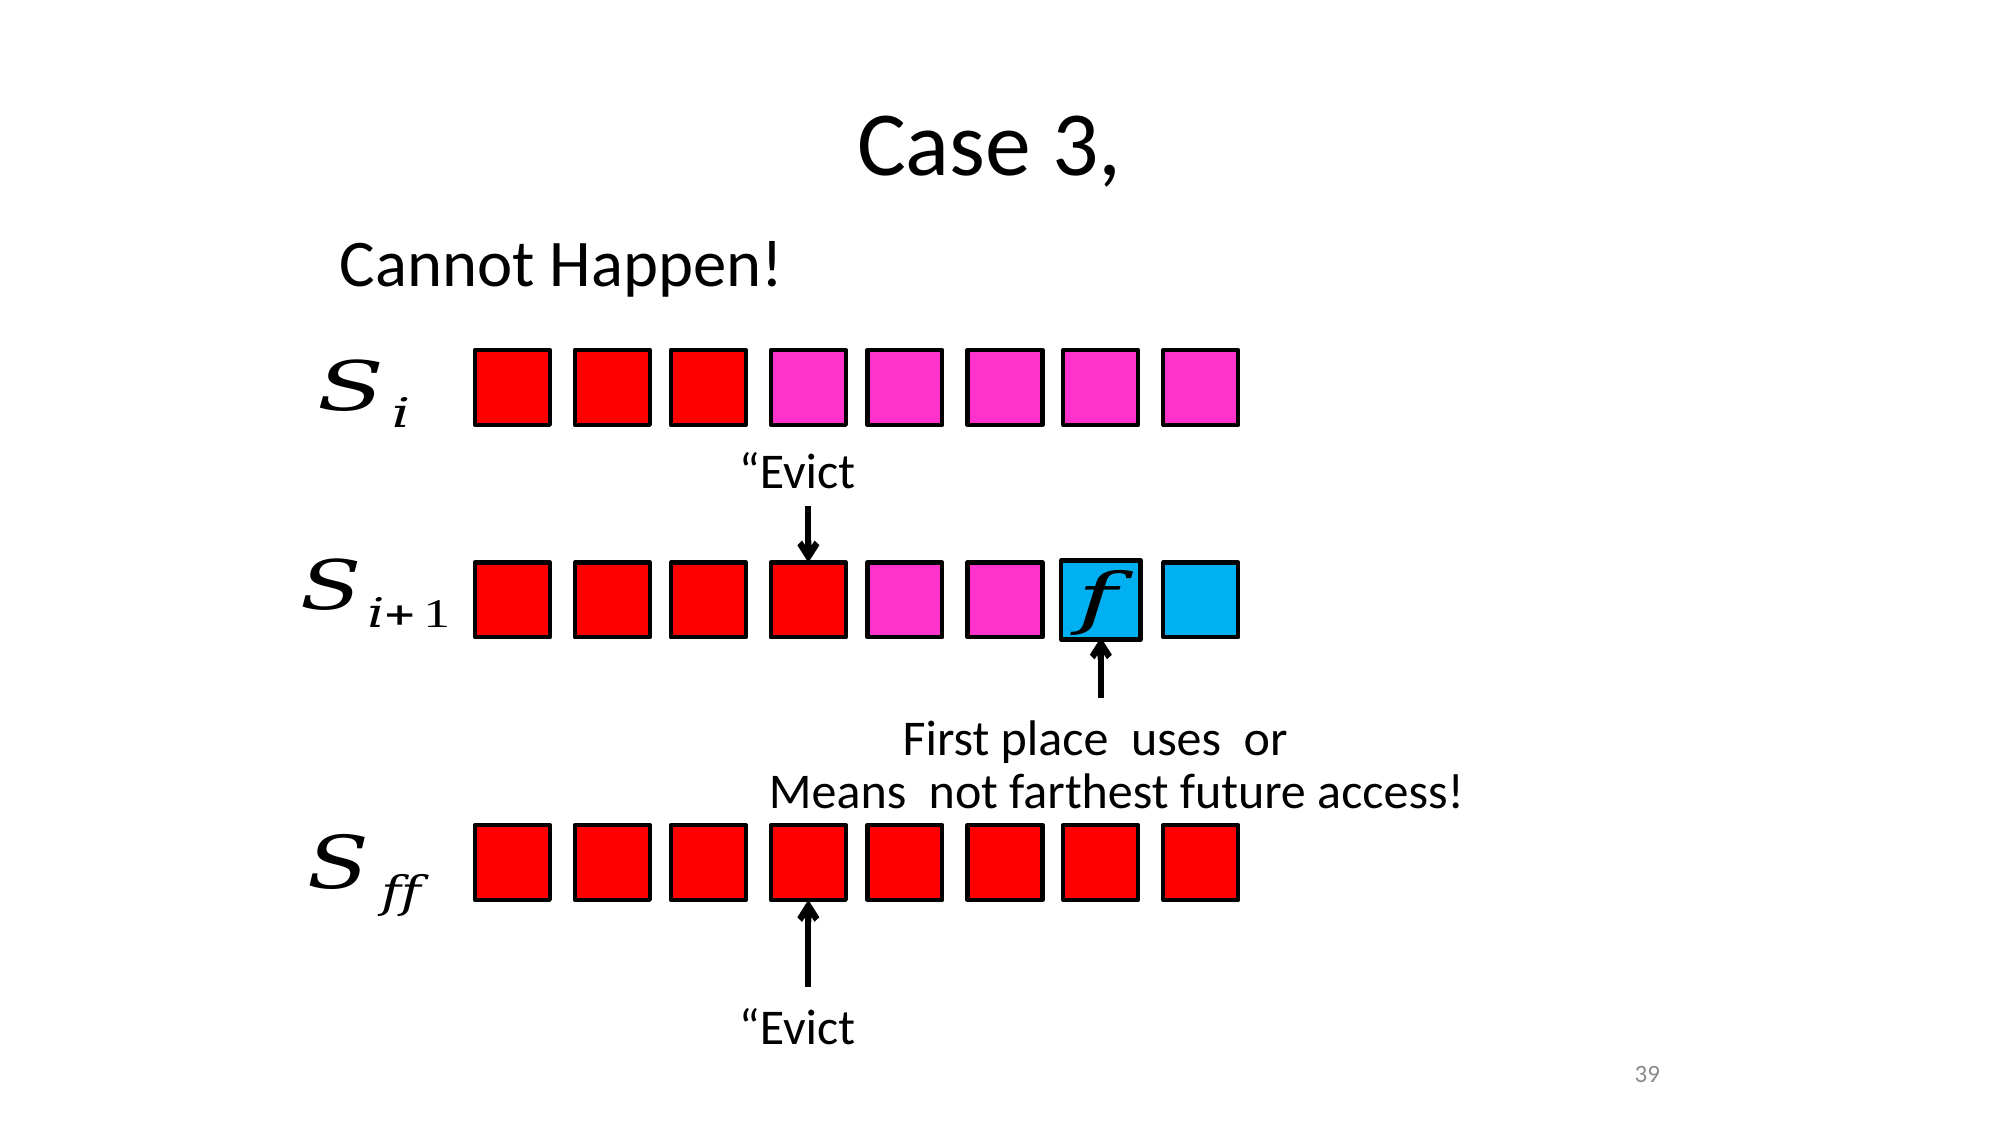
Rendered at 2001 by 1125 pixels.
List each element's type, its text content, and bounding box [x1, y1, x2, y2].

text_box [965, 560, 1045, 639]
text_box [573, 823, 652, 902]
text_box [573, 348, 652, 427]
text_box [1161, 348, 1240, 427]
text_box [865, 560, 944, 639]
text_box [669, 348, 748, 427]
text_box [473, 560, 552, 639]
text_box [1061, 823, 1140, 902]
text_box [769, 823, 848, 902]
text_box [1161, 823, 1240, 902]
text_box [669, 823, 748, 902]
text_box [965, 348, 1045, 427]
text_box [473, 348, 552, 427]
text_box [1061, 348, 1140, 427]
text_box [769, 560, 848, 639]
text_box [769, 348, 848, 427]
text_box [865, 823, 944, 902]
text_box [1161, 560, 1240, 639]
text_box [865, 348, 944, 427]
text_box [473, 823, 552, 902]
text_box [965, 823, 1045, 902]
list Cannot Happen! [324, 212, 1675, 513]
slide_number 39 [1325, 1042, 1675, 1103]
text_box [669, 560, 748, 639]
text_box [573, 560, 652, 639]
